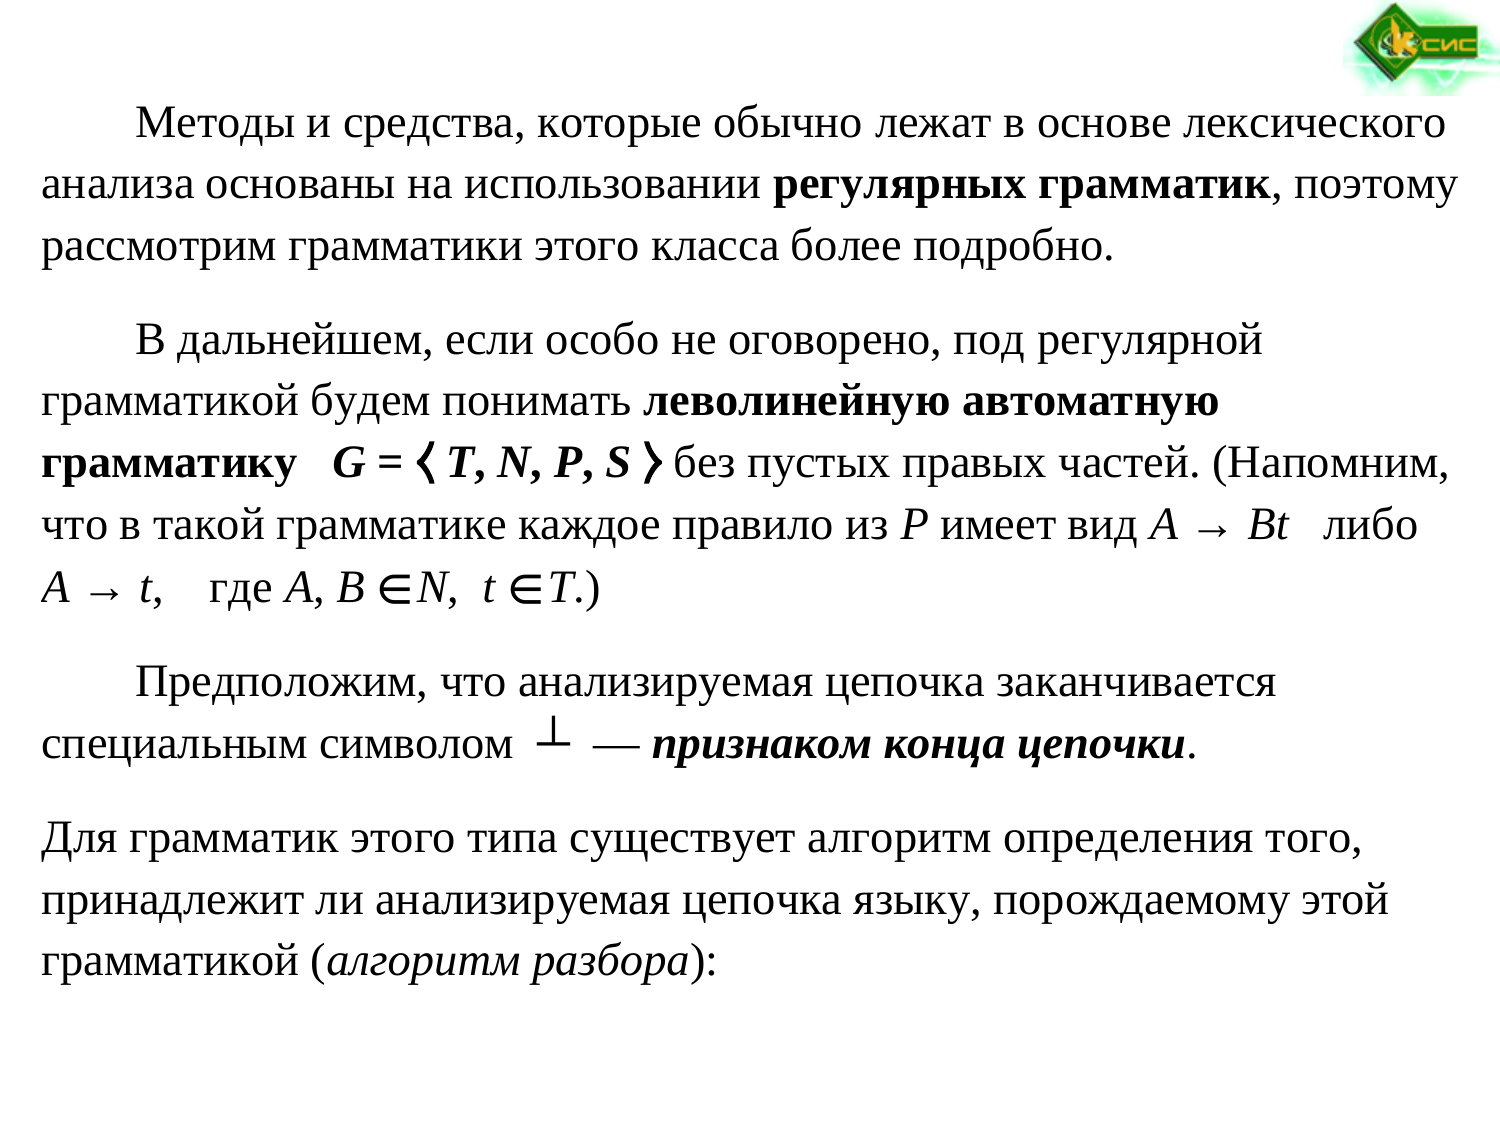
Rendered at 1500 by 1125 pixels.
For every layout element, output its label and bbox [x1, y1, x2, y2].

picture [40, 0, 1500, 1029]
